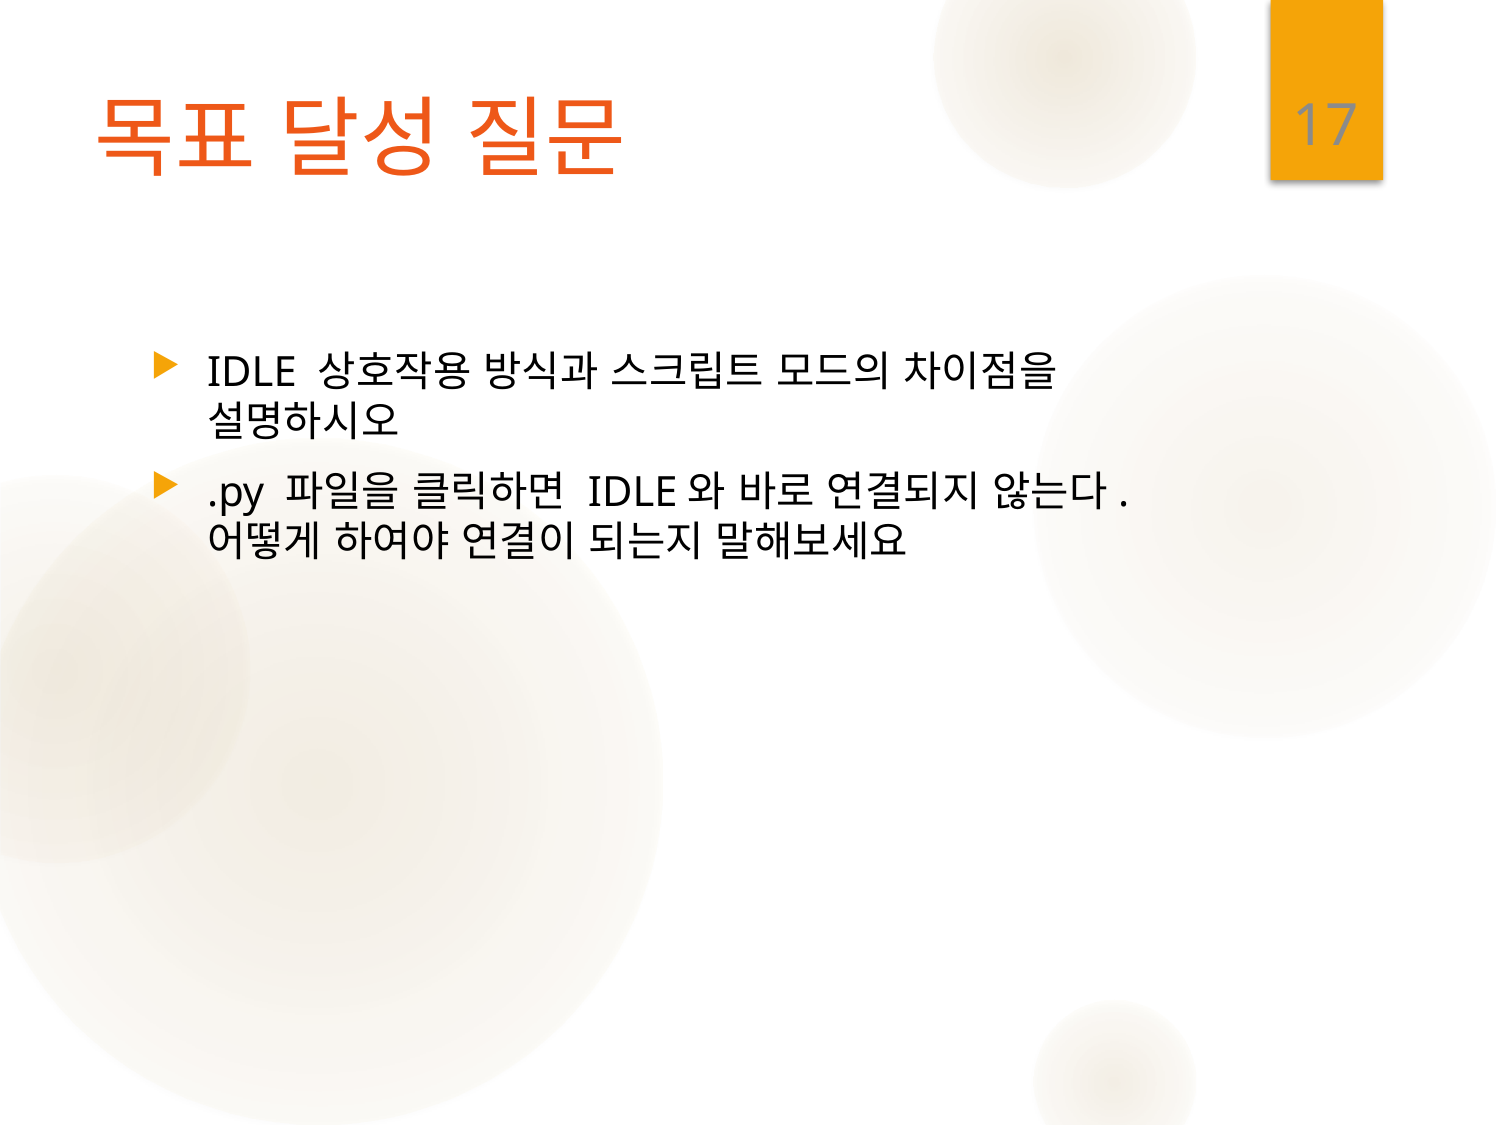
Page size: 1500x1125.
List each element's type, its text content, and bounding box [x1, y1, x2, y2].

list IDLE 상호작용 방식과 스크립트 모드의 차이점을 설명하시오 .py 파일을 클릭하면 IDLE와 바로 연결되지 않는다. 어떻게 하여야 연결이 되는지 말해보세요 [135, 336, 1237, 1025]
title 목표 달성 질문 [79, 74, 1237, 304]
slide_number 17 [1273, 48, 1378, 175]
